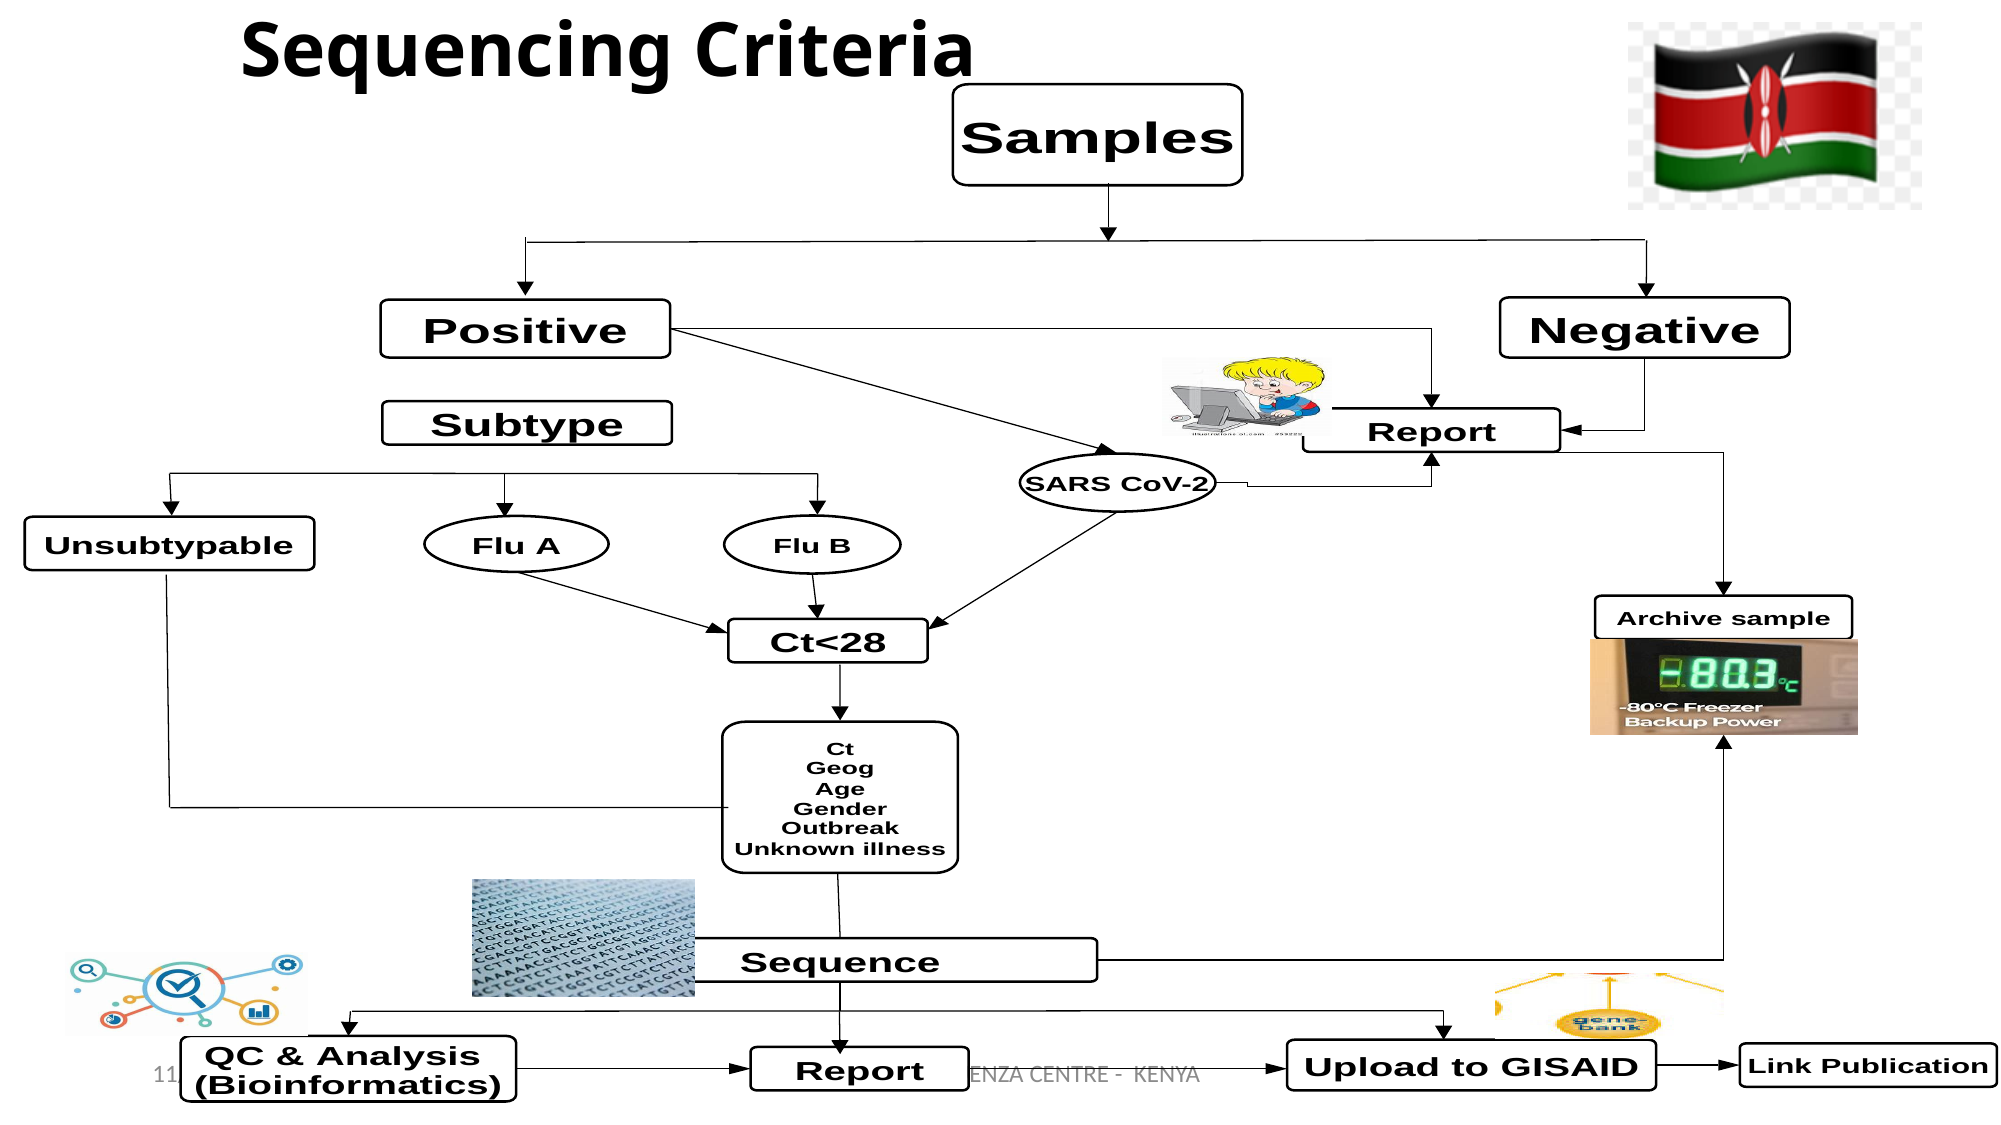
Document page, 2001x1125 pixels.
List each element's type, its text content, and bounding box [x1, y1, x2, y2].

picture [1628, 22, 1922, 210]
title Sequencing Criteria [225, 22, 1628, 82]
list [21, 82, 2000, 1103]
